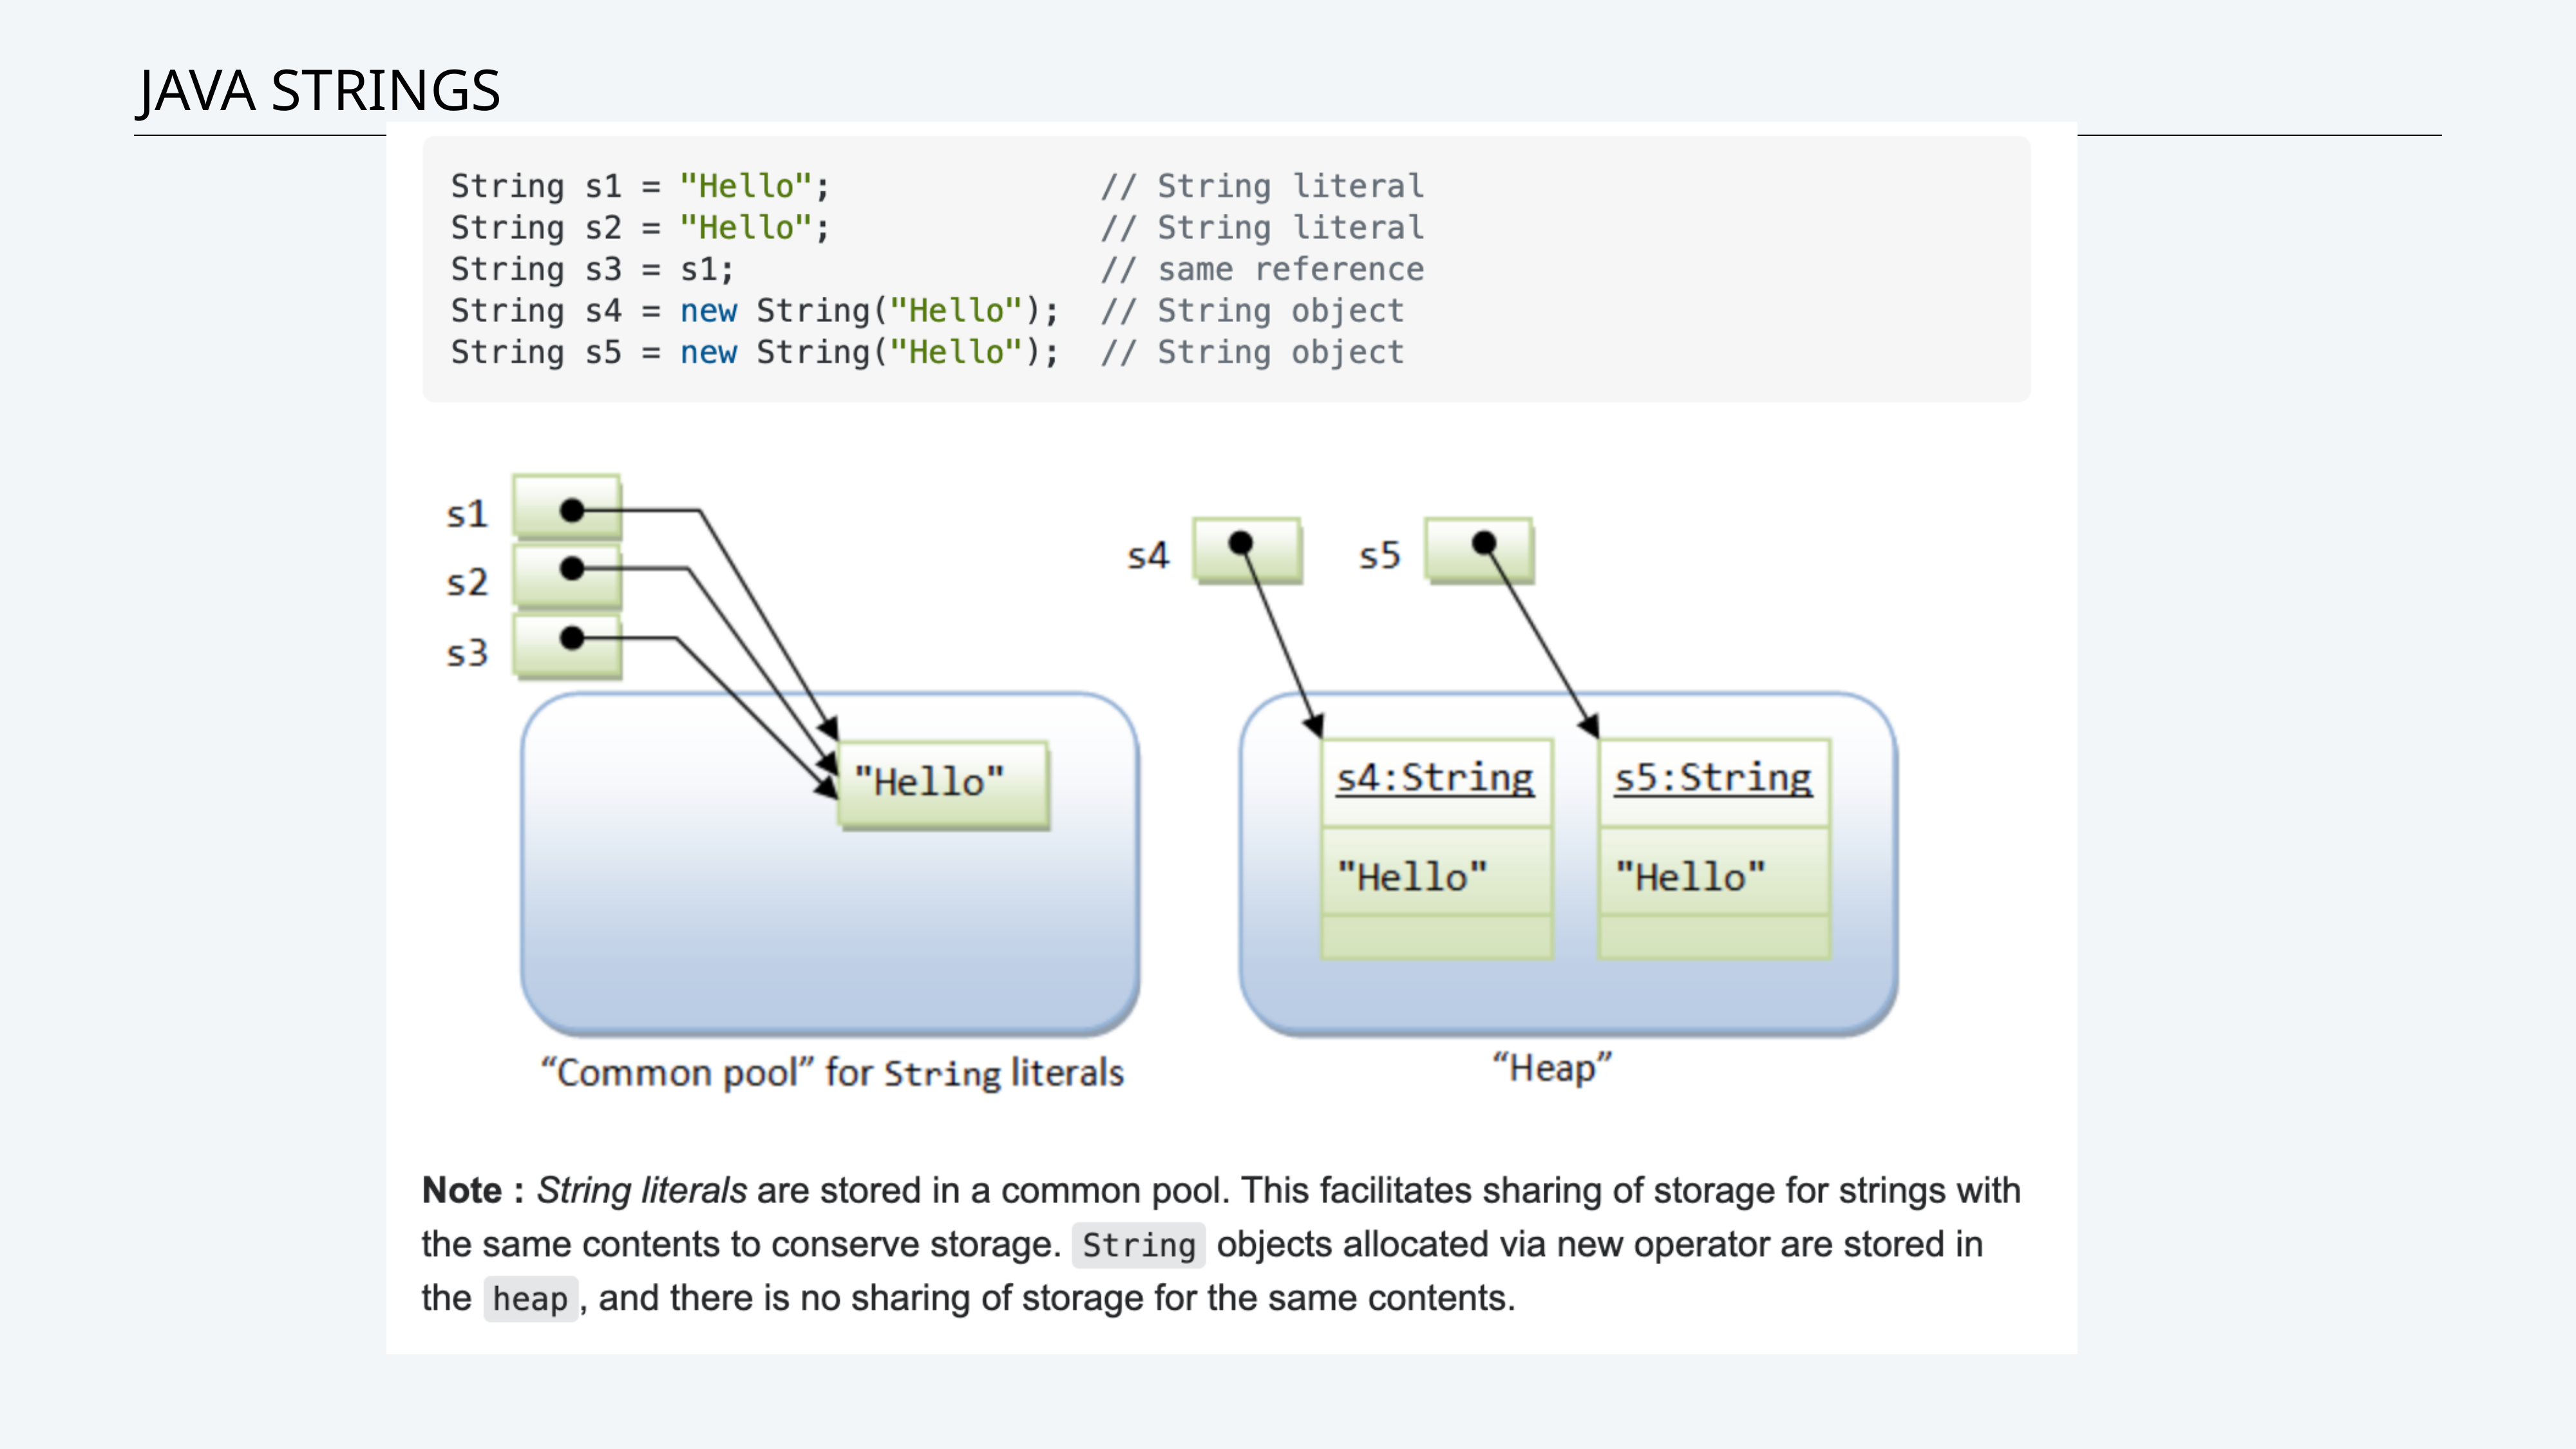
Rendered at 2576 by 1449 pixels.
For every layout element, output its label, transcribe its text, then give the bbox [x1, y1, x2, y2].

picture [386, 122, 2078, 1354]
title JAVA STRINGS [133, 39, 2320, 136]
